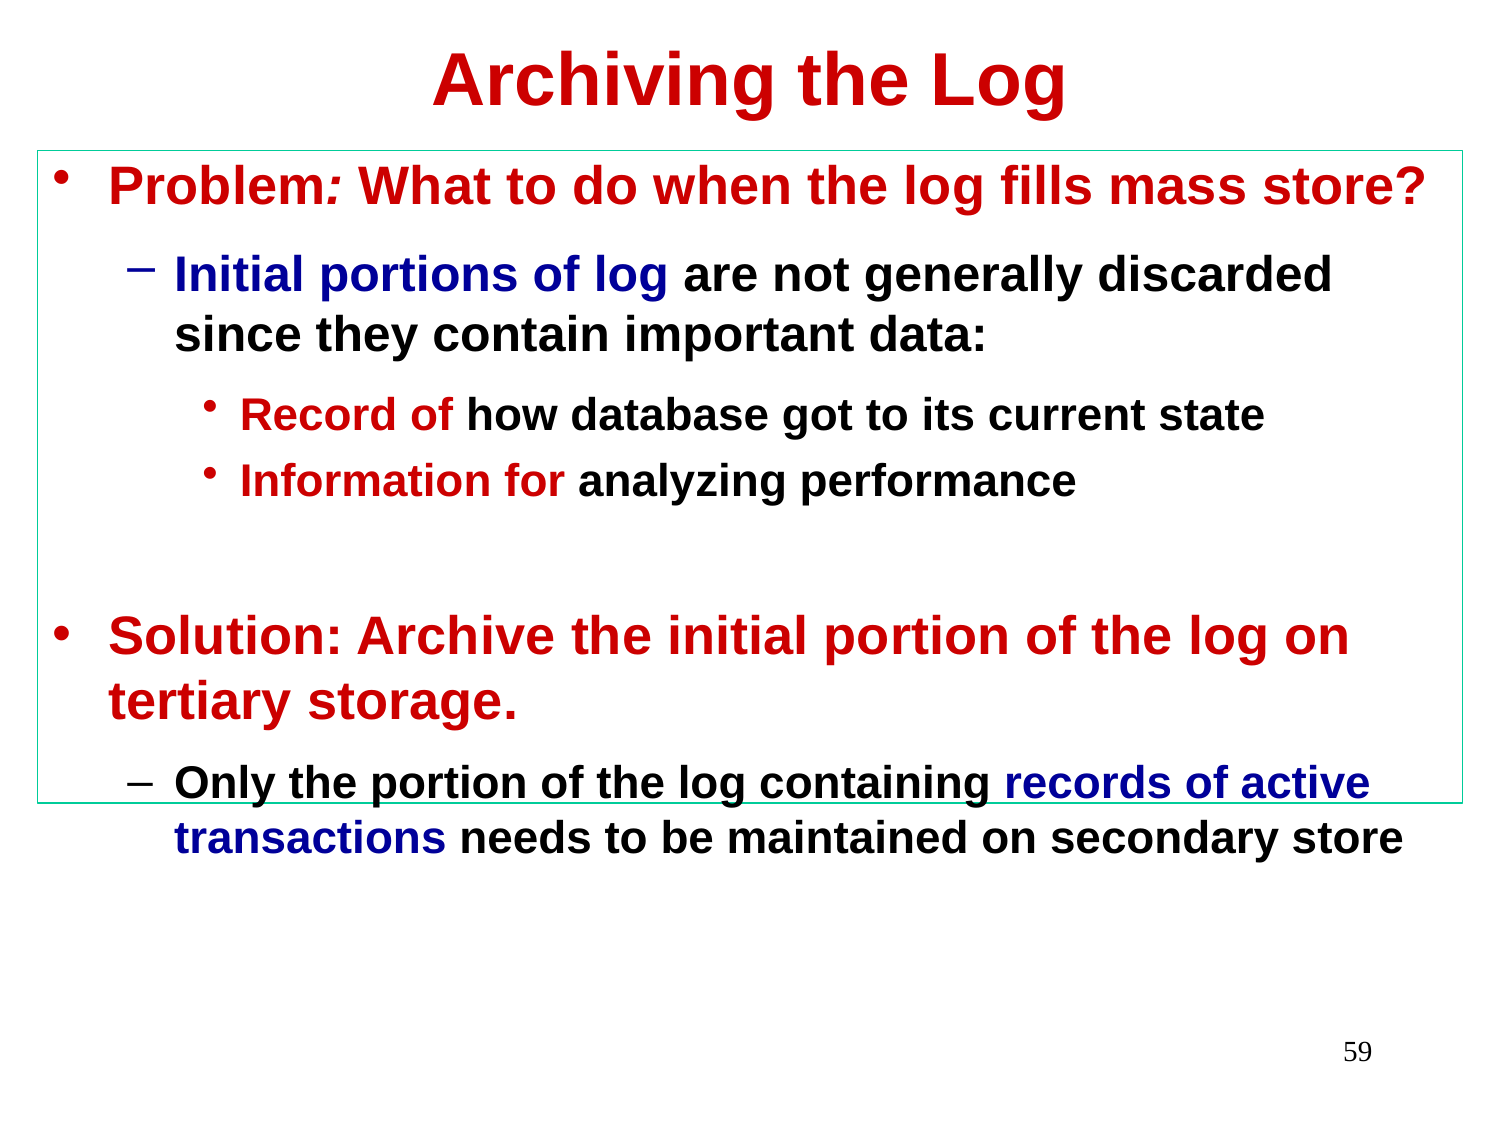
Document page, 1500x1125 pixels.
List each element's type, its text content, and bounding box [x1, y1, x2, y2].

list Problem: What to do when the log fills mass store? Initial portions of log are not generally discarded since they contain important data: Record of how database got to its current state Information for analyzing performance [37, 150, 1463, 592]
title Archiving the Log [112, 25, 1388, 126]
text_box [1074, 1024, 1388, 1100]
text_box Solution: Archive the initial portion of the log on tertiary storage. Only the portion of the log containing records of active transactions needs to be maintained on secondary store [37, 592, 1463, 871]
